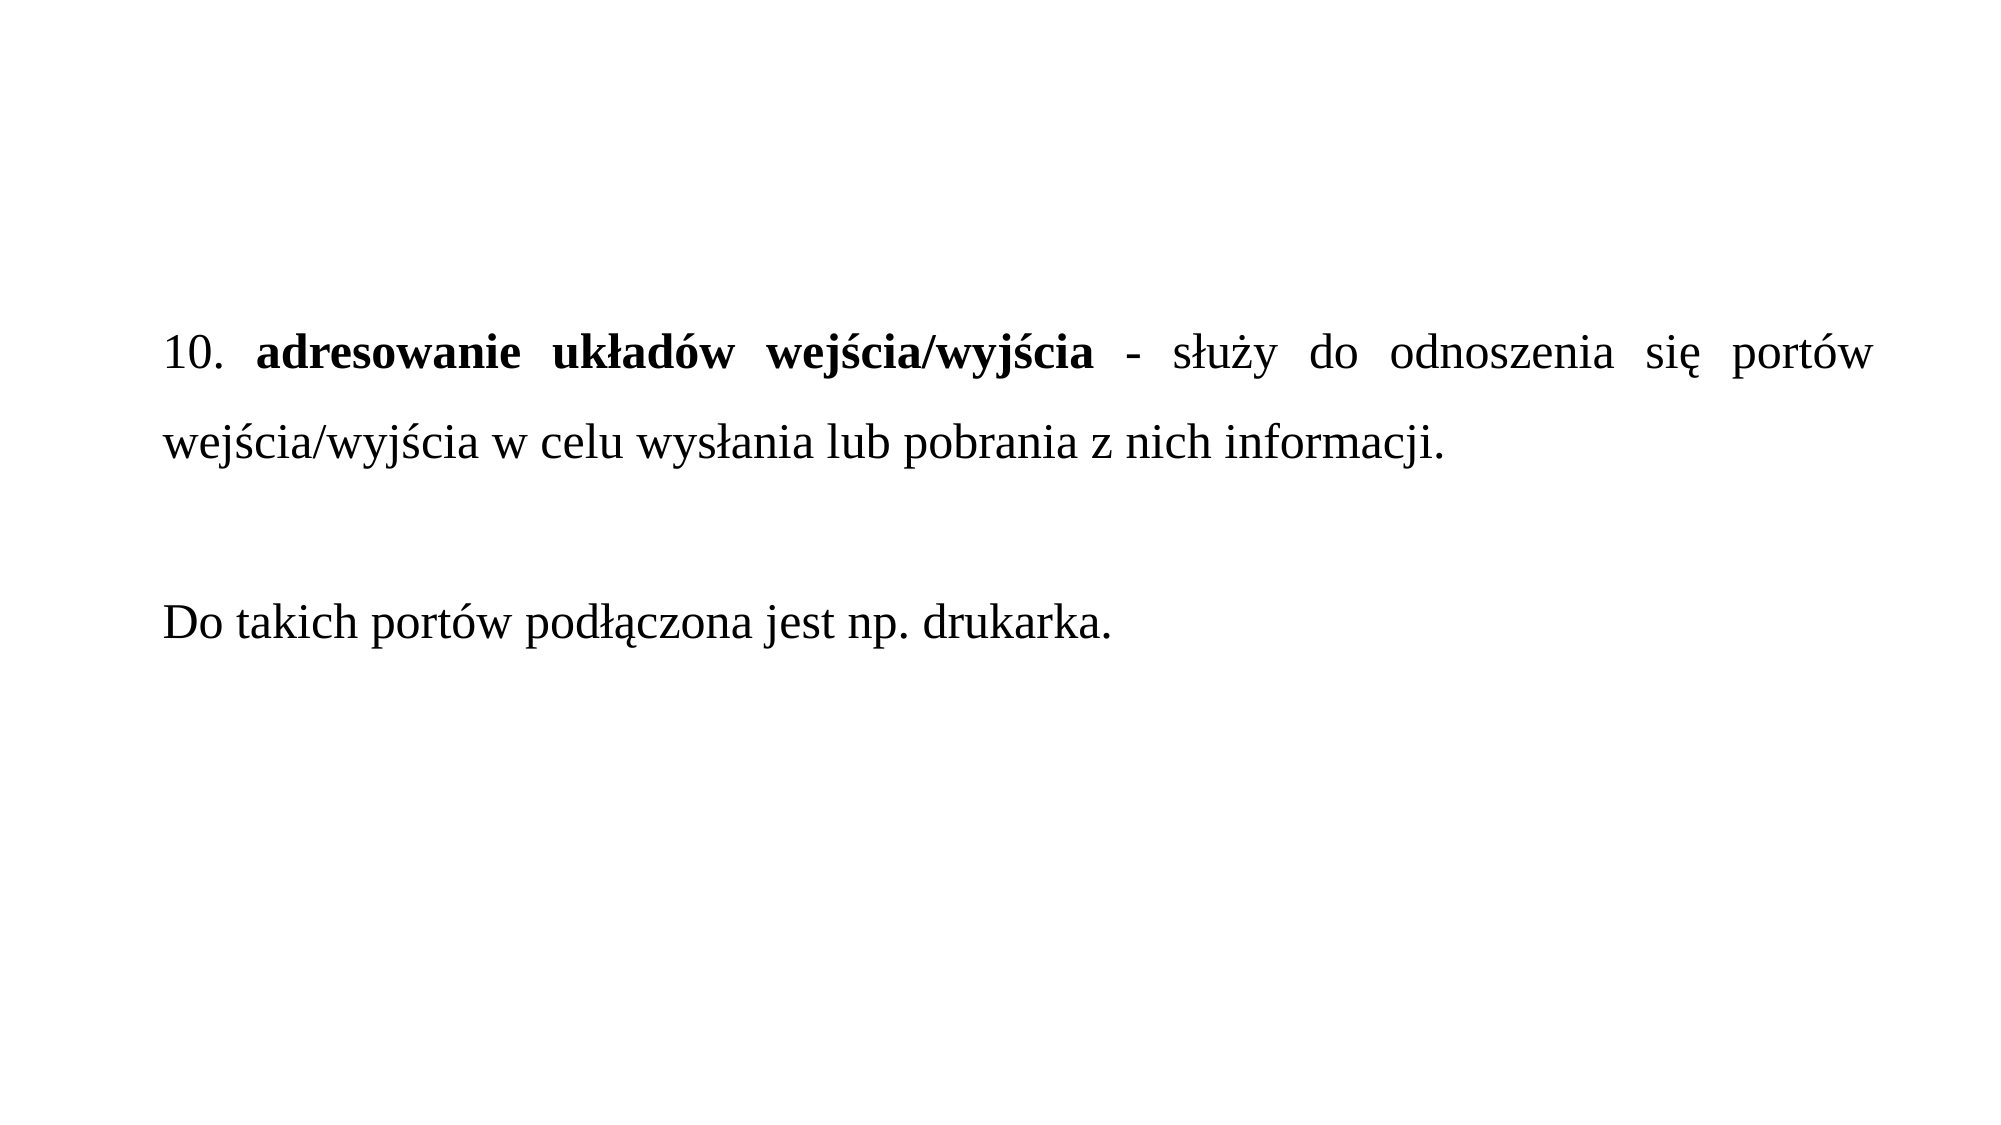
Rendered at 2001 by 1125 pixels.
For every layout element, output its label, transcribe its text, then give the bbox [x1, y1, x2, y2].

text_box 10. adresowanie układów wejścia/wyjścia - służy do odnoszenia się portów wejścia/wyjścia w celu wysłania lub pobrania z nich informacji. Do takich portów podłączona jest np. drukarka. [147, 280, 1889, 656]
